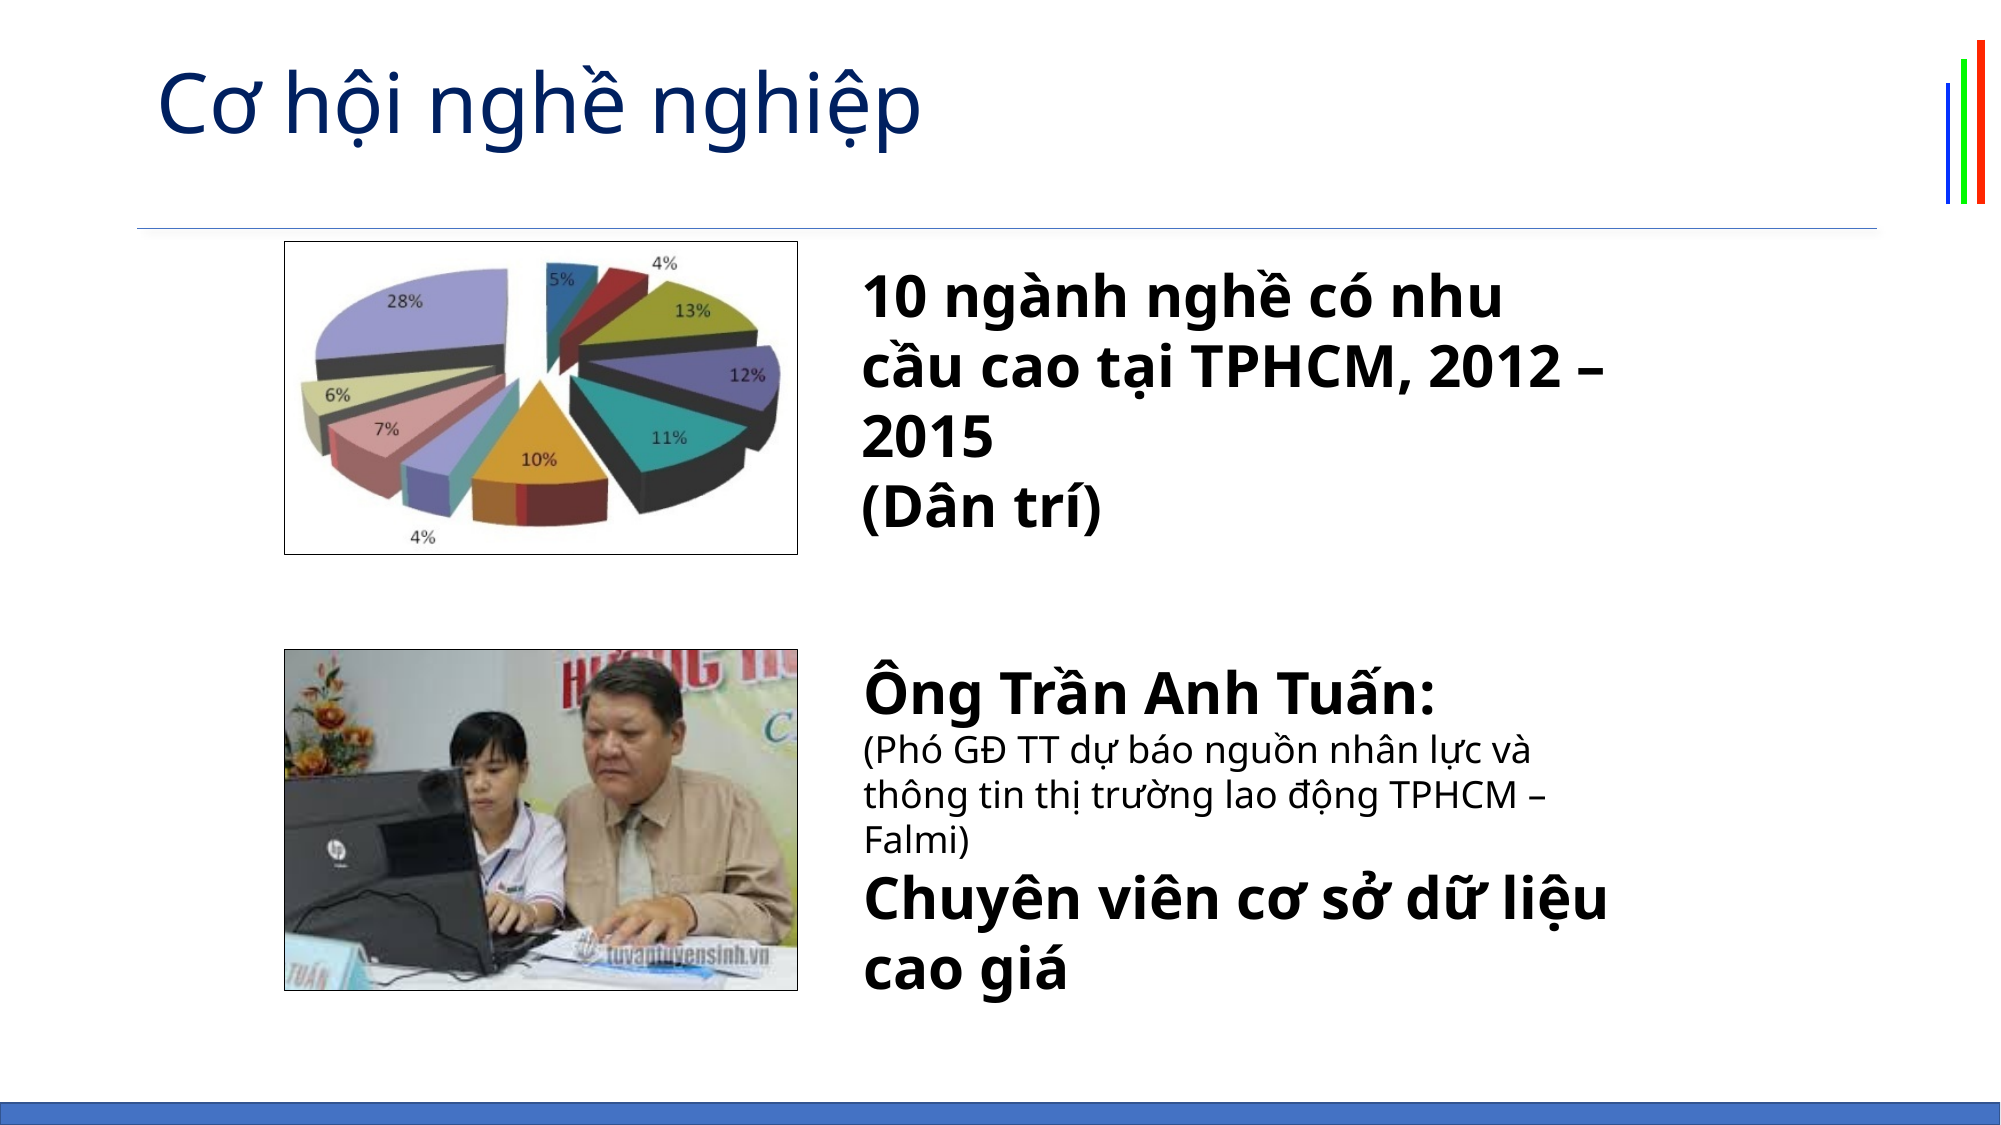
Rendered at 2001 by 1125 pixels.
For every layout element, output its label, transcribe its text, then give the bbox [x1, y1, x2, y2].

title Cơ hội nghề nghiệp [141, 54, 1672, 217]
text_box Ông Trần Anh Tuấn: (Phó GĐ TT dự báo nguồn nhân lực và thông tin thị trường lao động TPHCM – Falmi) Chuyên viên cơ sở dữ liệu cao giá [848, 648, 1636, 1009]
picture [284, 649, 797, 991]
text_box 10 ngành nghề có nhu cầu cao tại TPHCM, 2012 – 2015 (Dân trí) [846, 251, 1635, 547]
picture [284, 241, 797, 555]
